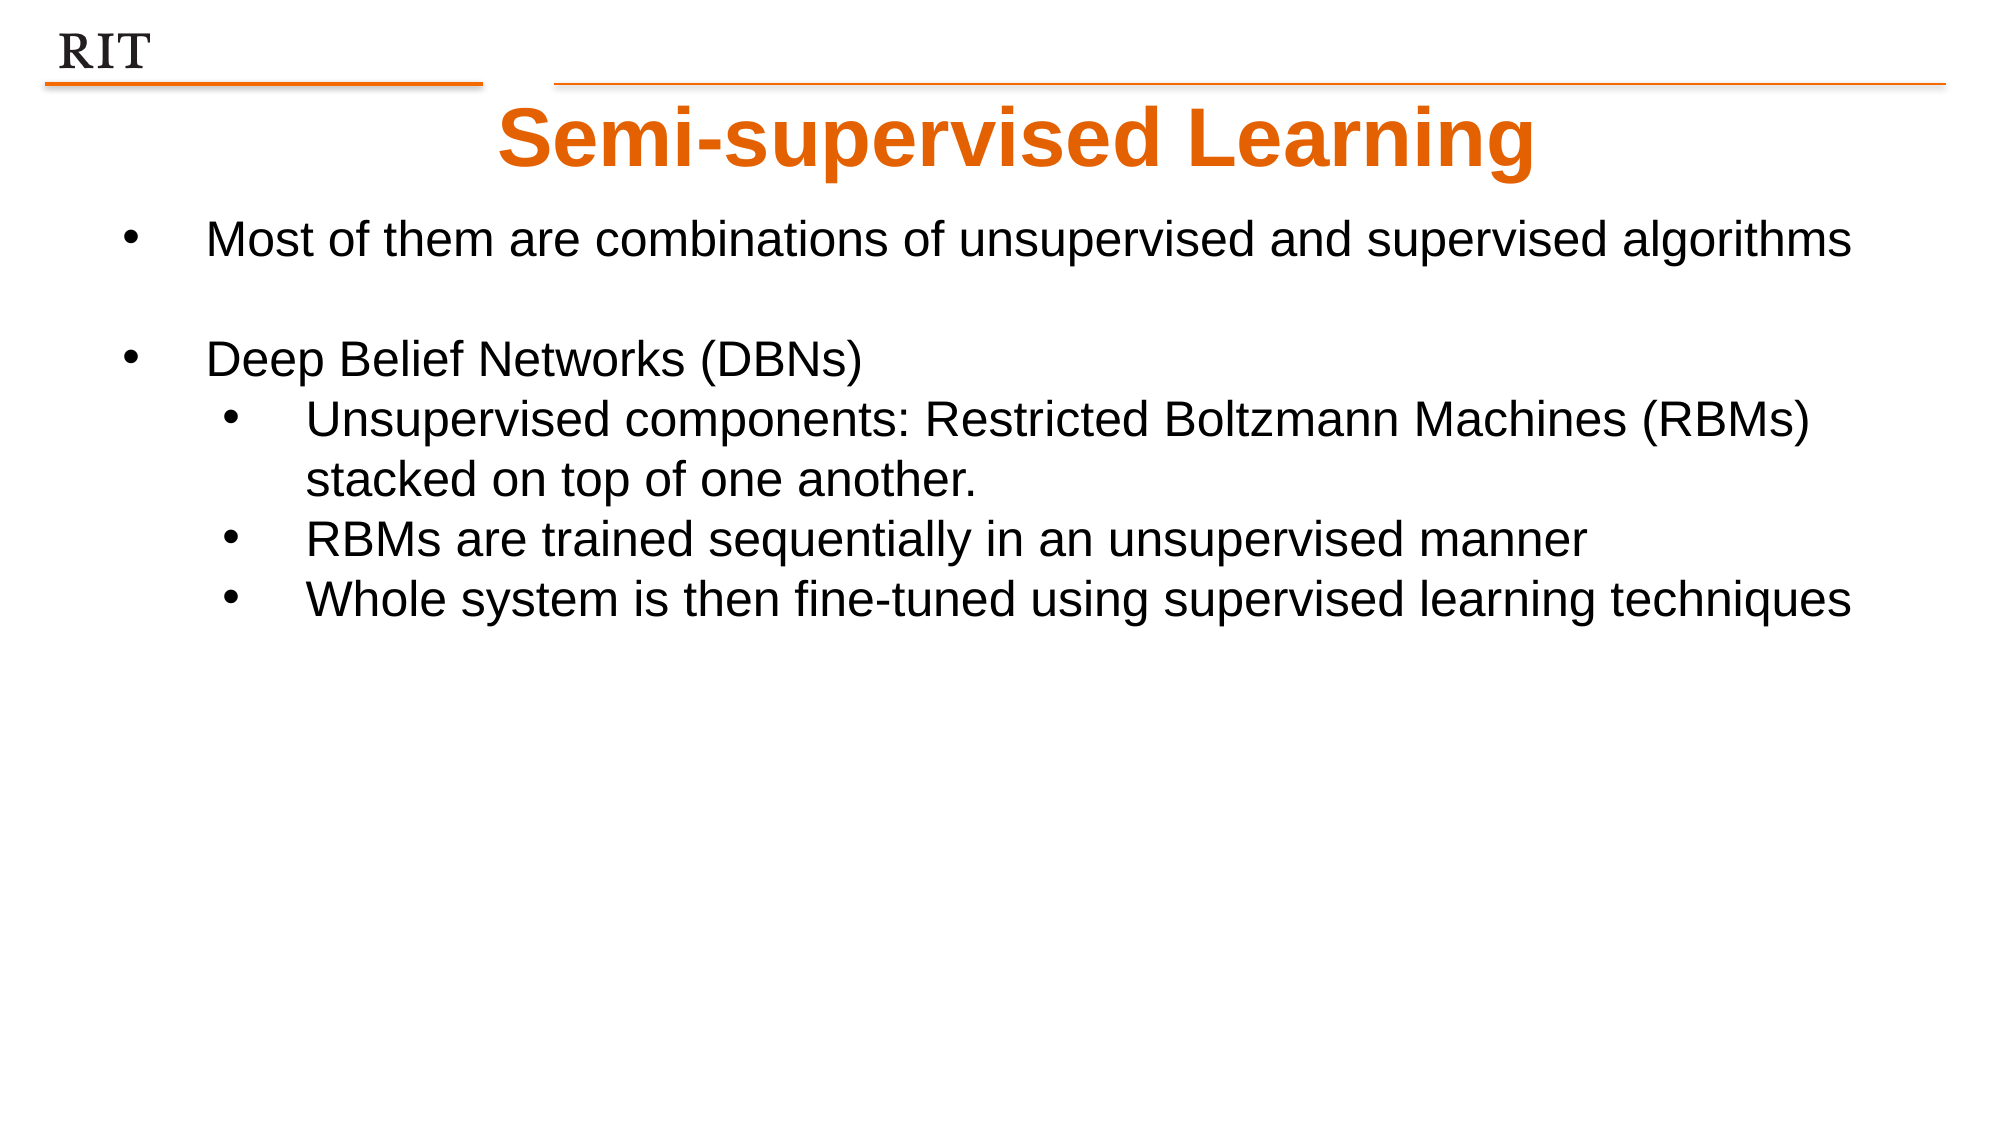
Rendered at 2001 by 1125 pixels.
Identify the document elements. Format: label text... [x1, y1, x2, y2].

title Semi-supervised Learning [117, 91, 1918, 175]
text_box Most of them are combinations of unsupervised and supervised algorithms Deep Belief Networks (DBNs) Unsupervised components: Restricted Boltzmann Machines (RBMs) stacked on top of one another. RBMs are trained sequentially in an unsupervised manner Whole system is then fine-tuned using supervised learning techniques [85, 186, 1936, 1024]
